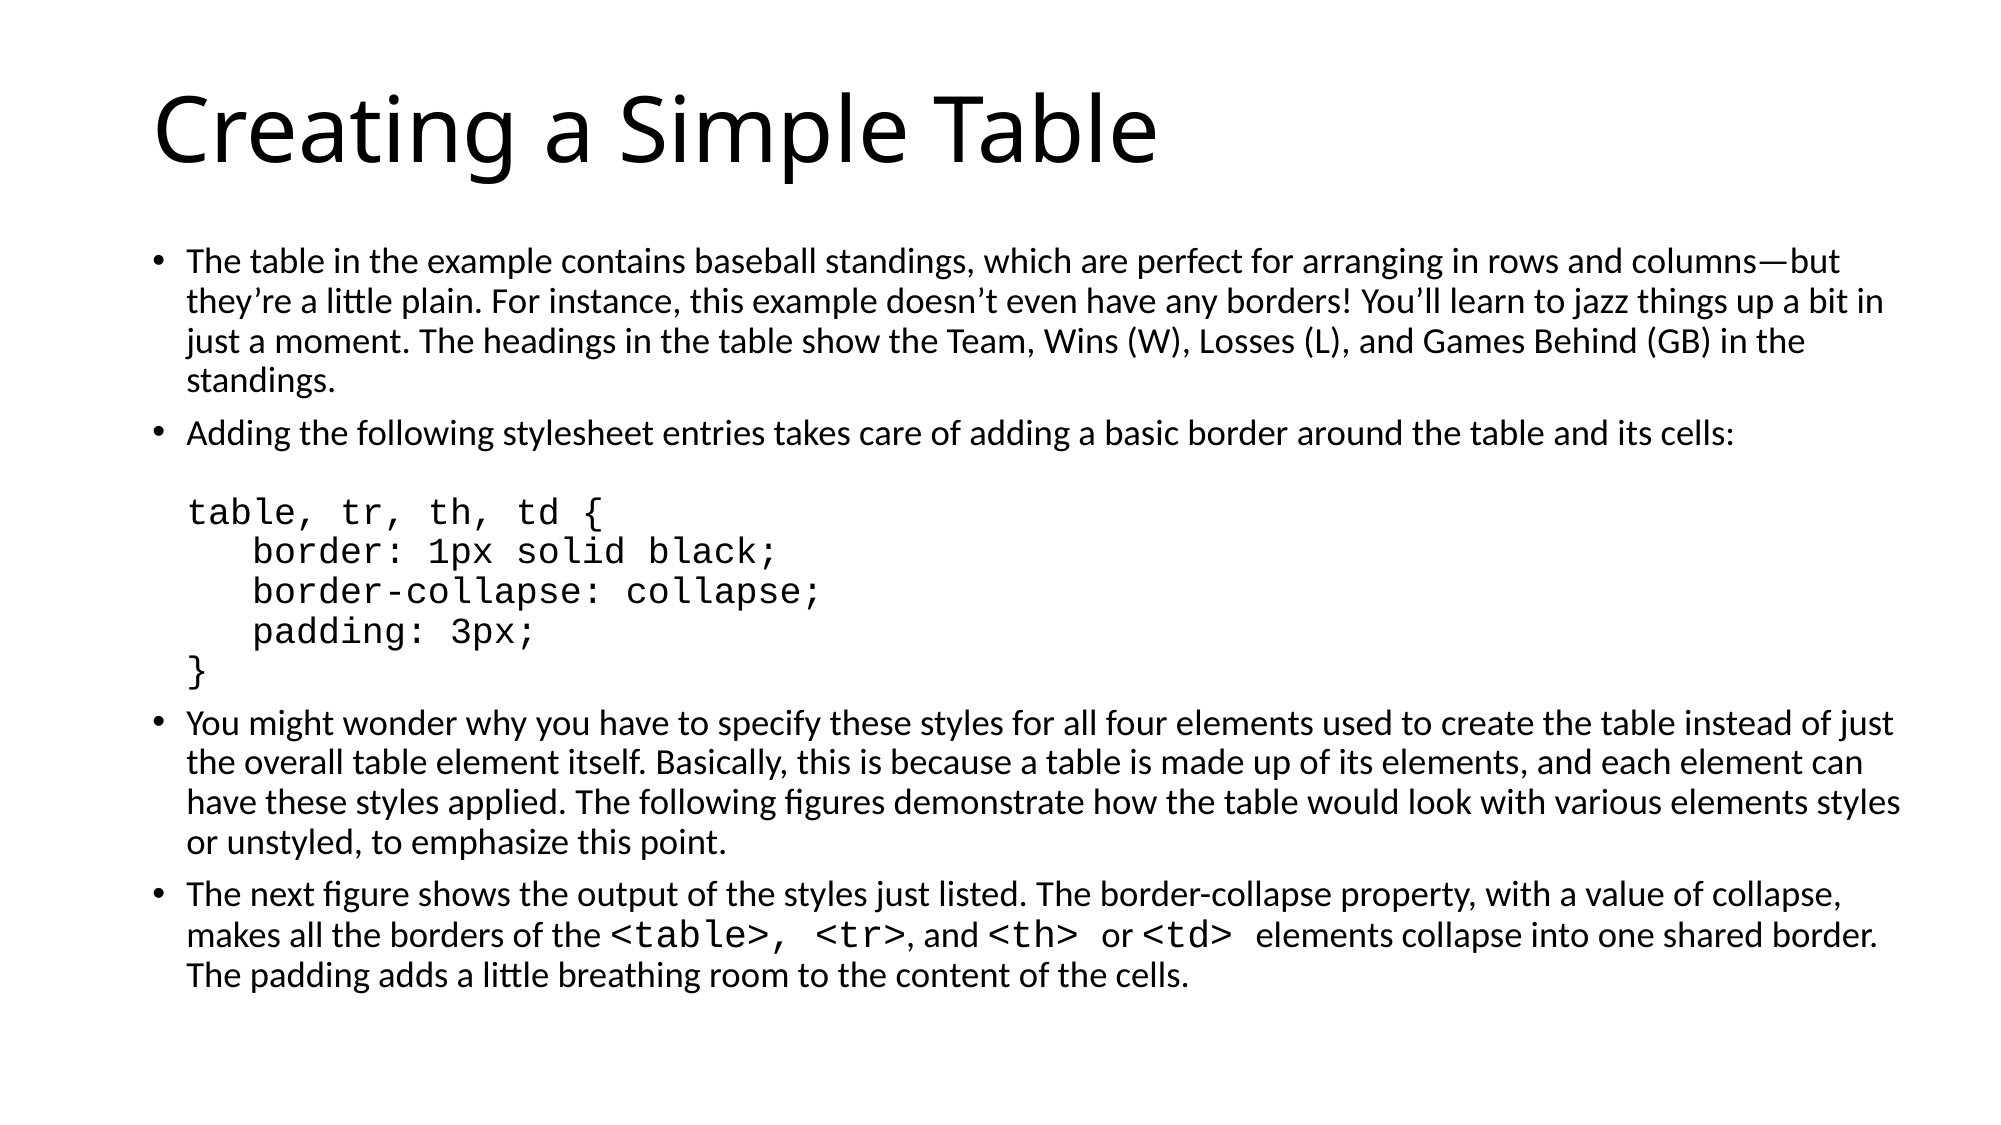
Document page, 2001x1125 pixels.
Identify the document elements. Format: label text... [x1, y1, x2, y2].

list The table in the example contains baseball standings, which are perfect for arranging in rows and columns—but they’re a little plain. For instance, this example doesn’t even have any borders! You’ll learn to jazz things up a bit in just a moment. The headings in the table show the Team, Wins (W), Losses (L), and Games Behind (GB) in the standings. Adding the following stylesheet entries takes care of adding a basic border around the table and its cells: table, tr, th, td { border: 1px solid black; border-collapse: collapse; padding: 3px; } You might wonder why you have to specify these styles for all four elements used to create the table instead of just the overall table element itself. Basically, this is because a table is made up of its elements, and each element can have these styles applied. The following figures demonstrate how the table would look with various elements styles or unstyled, to emphasize this point. The next figure shows the output of the styles just listed. The border-collapse property, with a value of collapse, makes all the borders of the <table>, <tr>, and <th> or <td> elements collapse into one shared border. The padding adds a little breathing room to the content of the cells. [137, 234, 1942, 1014]
title Creating a Simple Table [137, 59, 1942, 207]
